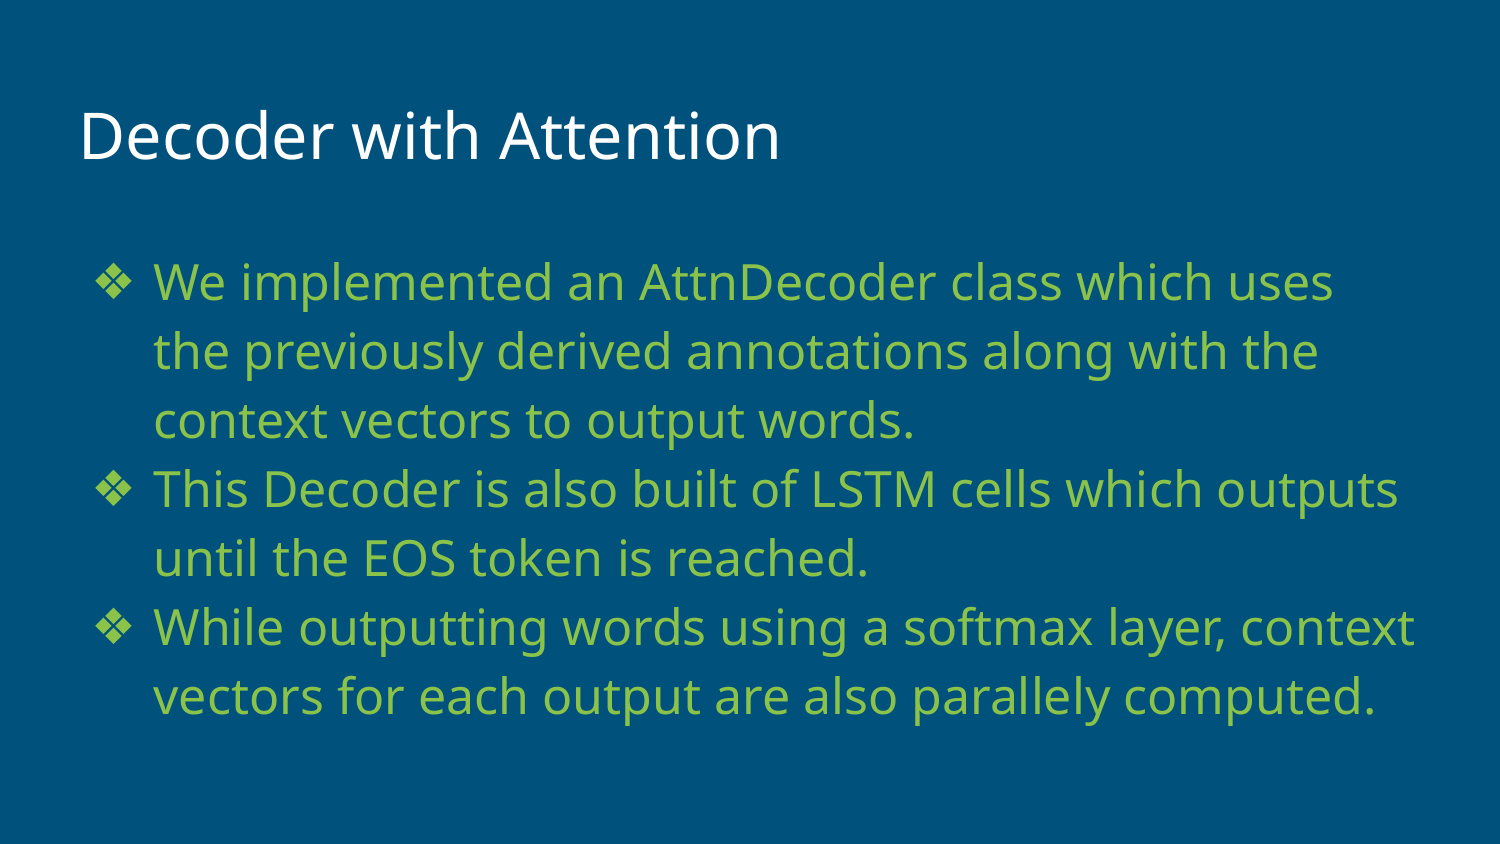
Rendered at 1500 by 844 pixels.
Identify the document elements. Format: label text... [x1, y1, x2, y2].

title Decoder with Attention [63, 75, 1437, 188]
text_box We implemented an AttnDecoder class which uses the previously derived annotations along with the context vectors to output words. This Decoder is also built of LSTM cells which outputs until the EOS token is reached. While outputting words using a softmax layer, context vectors for each output are also parallely computed. [63, 226, 1437, 757]
